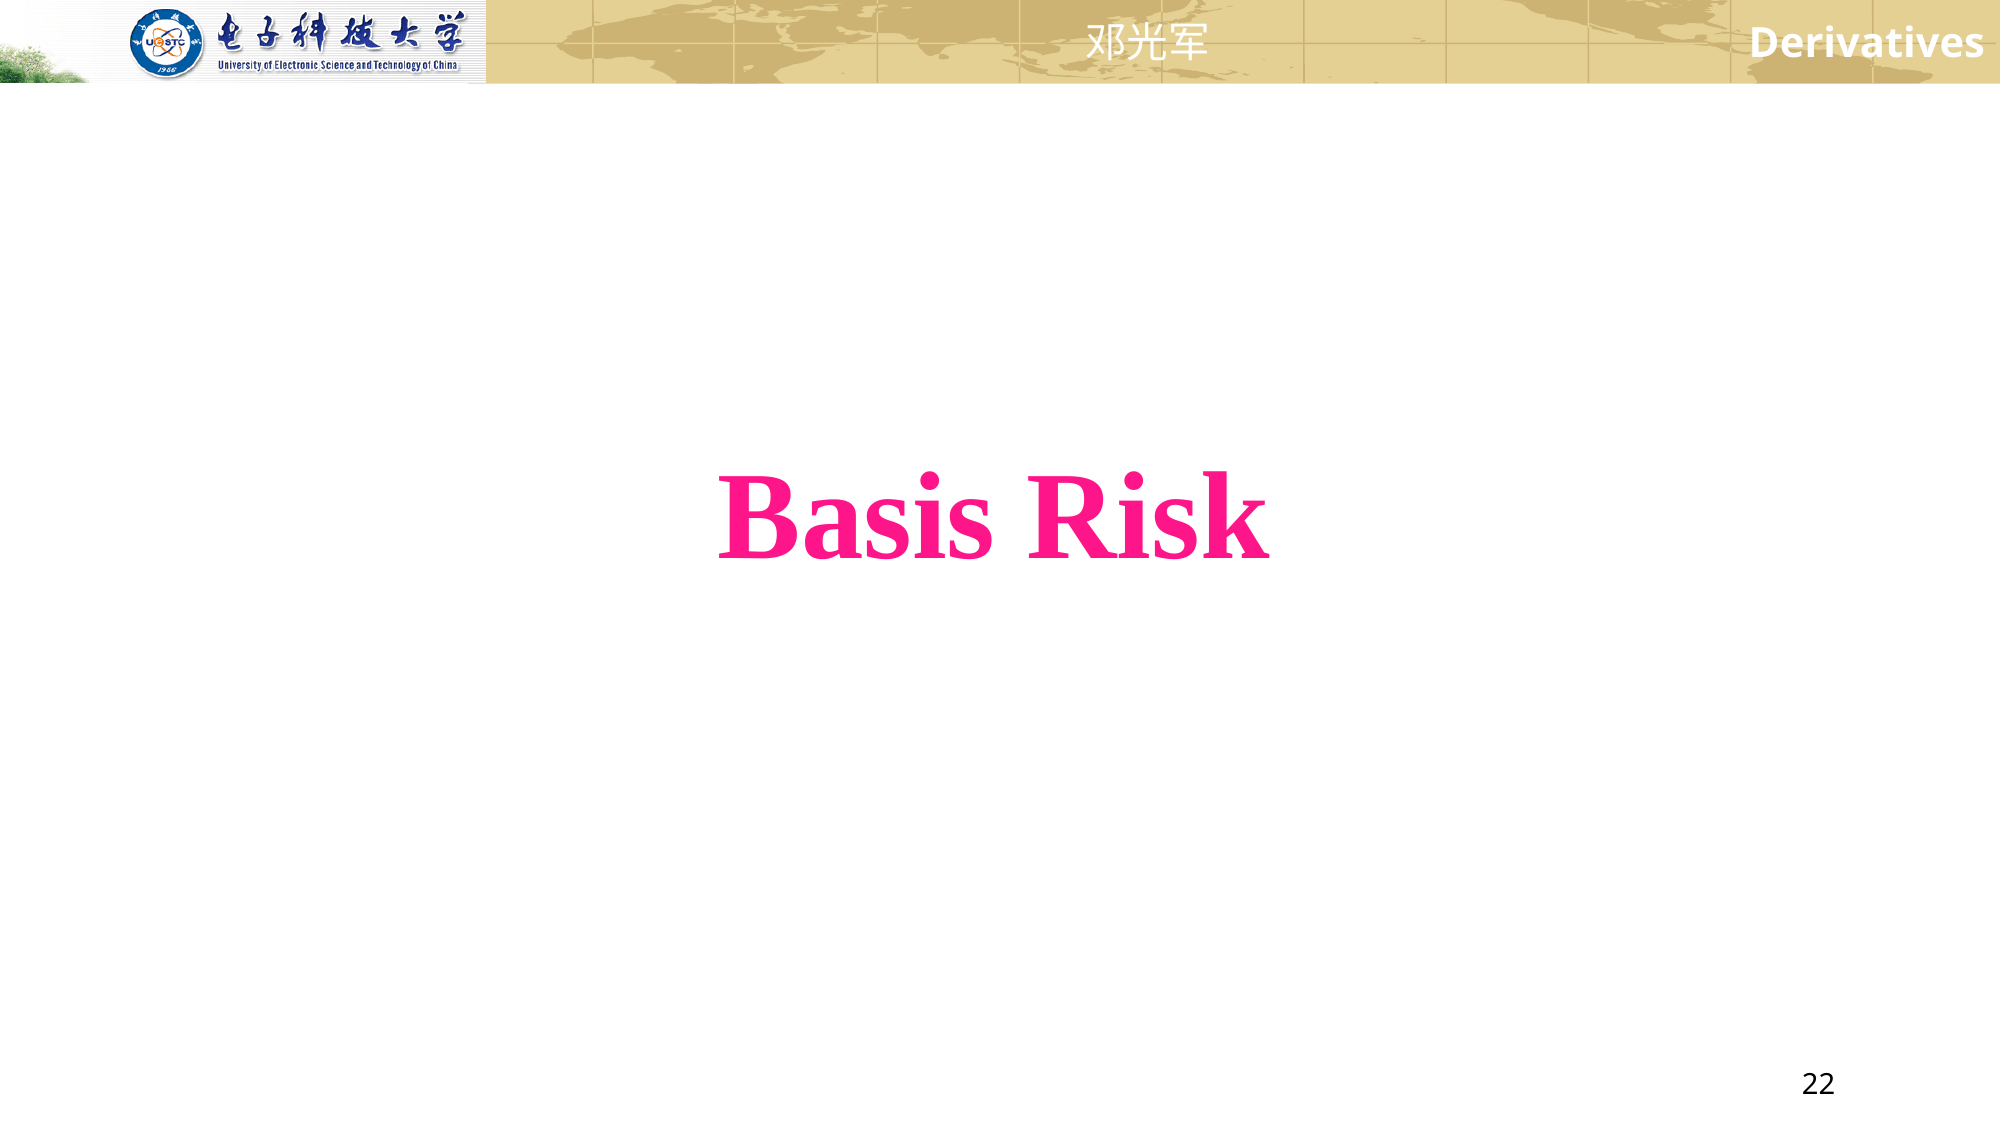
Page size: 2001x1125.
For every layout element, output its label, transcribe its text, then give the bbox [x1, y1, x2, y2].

picture [0, 0, 486, 83]
title Basis Risk [131, 428, 1857, 592]
